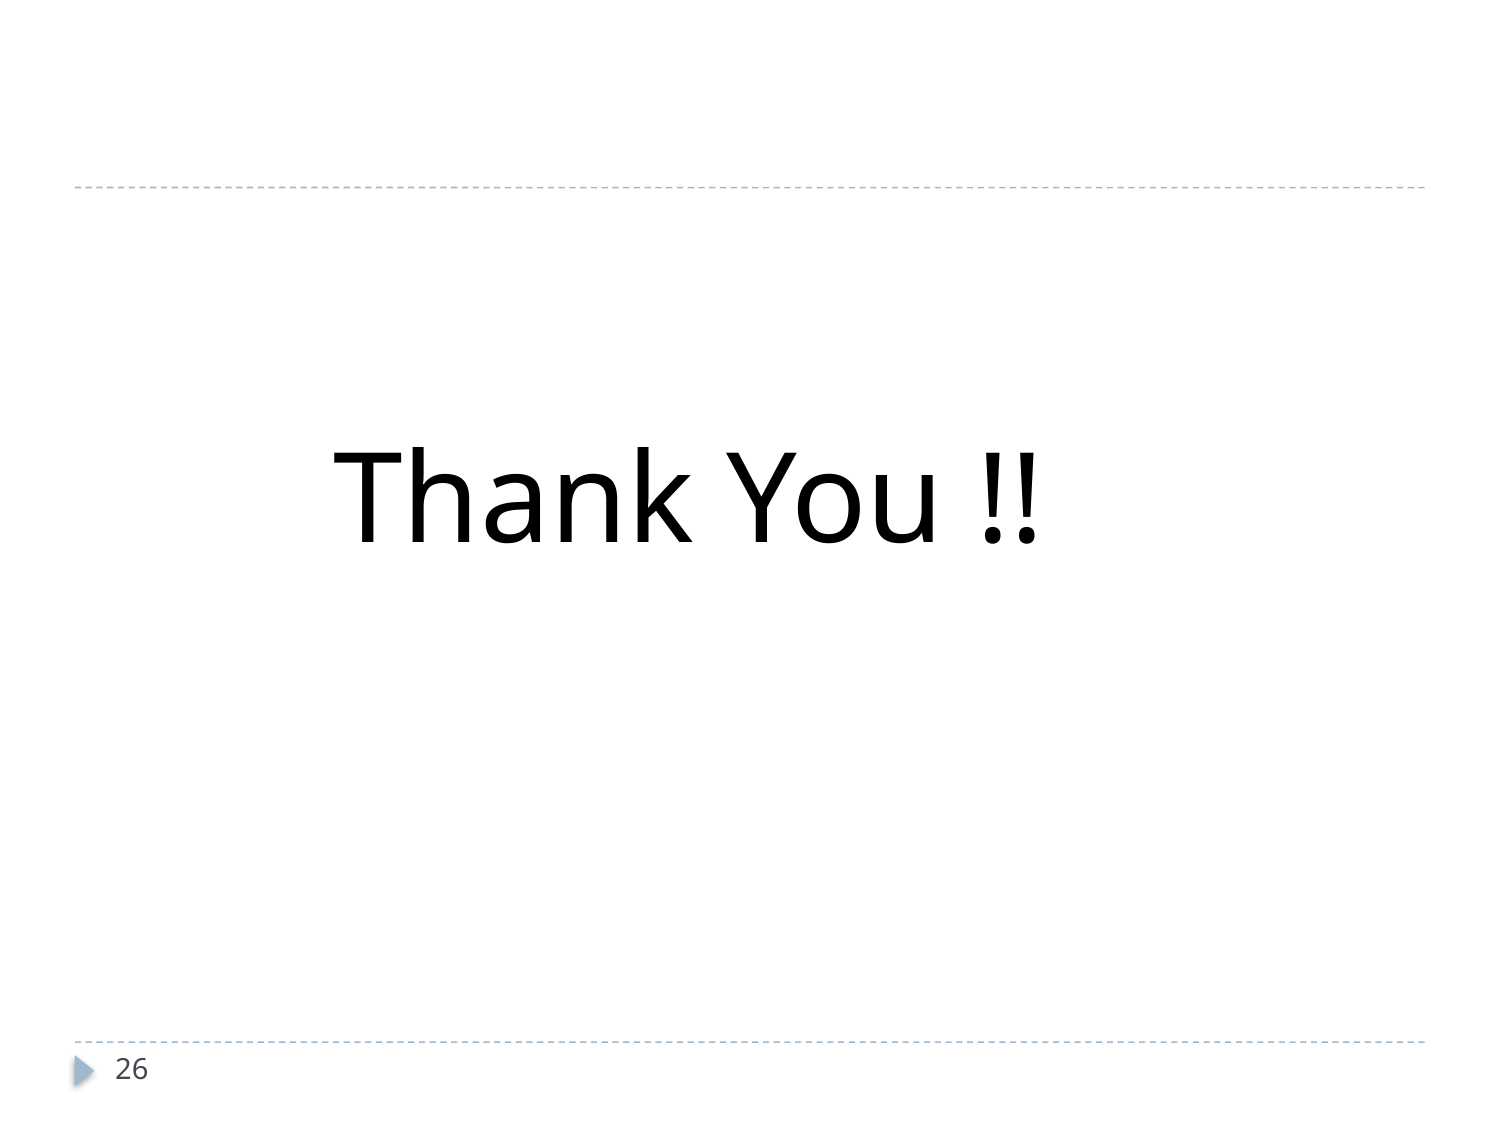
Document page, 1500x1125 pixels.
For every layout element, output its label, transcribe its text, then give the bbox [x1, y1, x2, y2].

list [75, 200, 1425, 1010]
slide_number 26 [100, 1042, 426, 1103]
